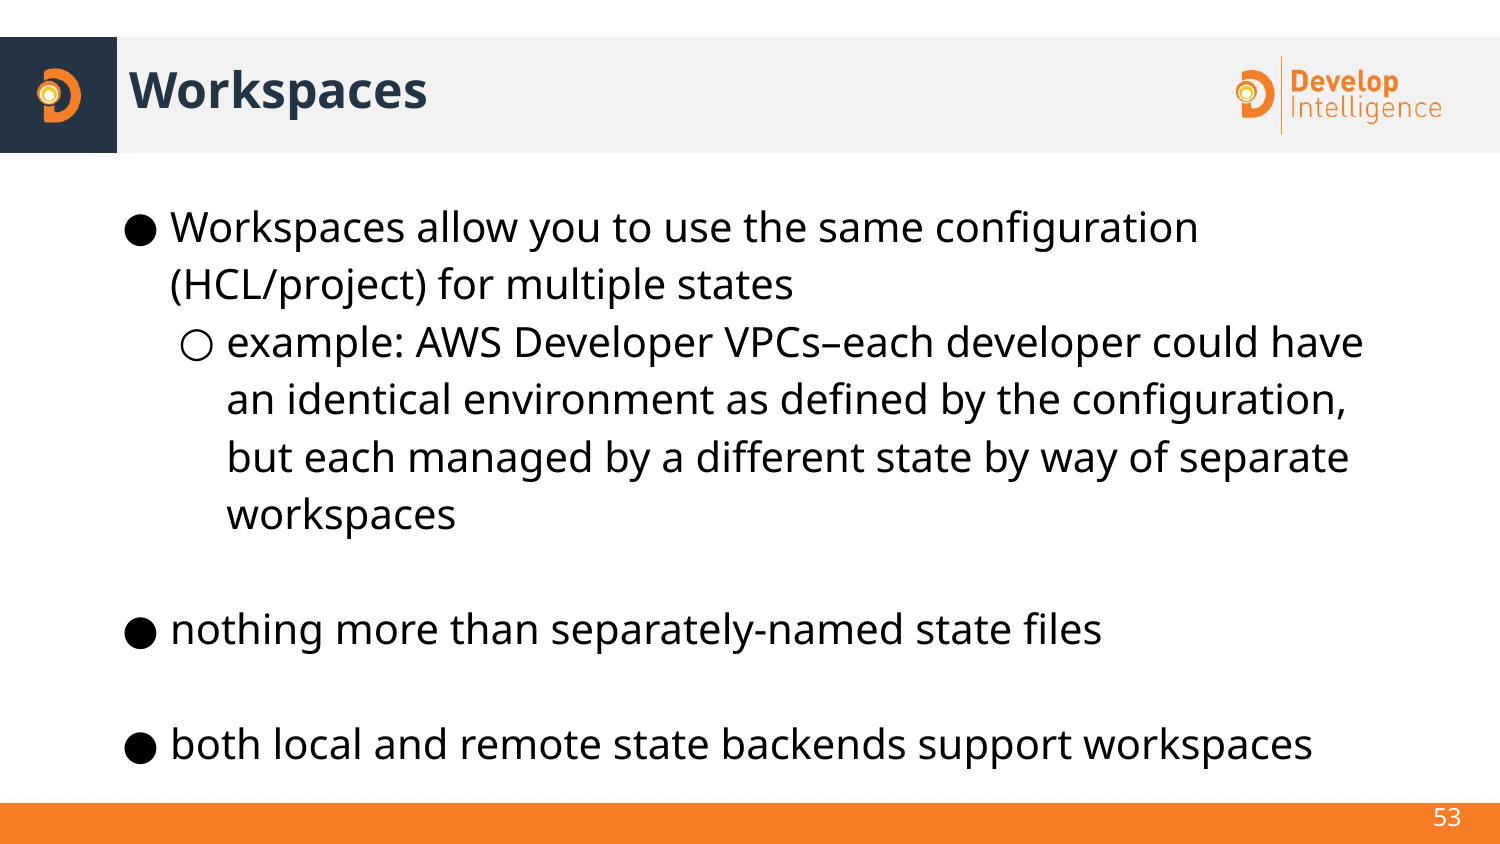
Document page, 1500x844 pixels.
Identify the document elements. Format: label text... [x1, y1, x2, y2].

picture [0, 0, 1500, 844]
slide_number ‹#› [1396, 800, 1499, 838]
list Workspaces allow you to use the same configuration (HCL/project) for multiple states example: AWS Developer VPCs–each developer could have an identical environment as defined by the configuration, but each managed by a different state by way of separate workspaces nothing more than separately-named state files both local and remote state backends support workspaces [102, 187, 1397, 759]
title Workspaces [118, 36, 1500, 148]
